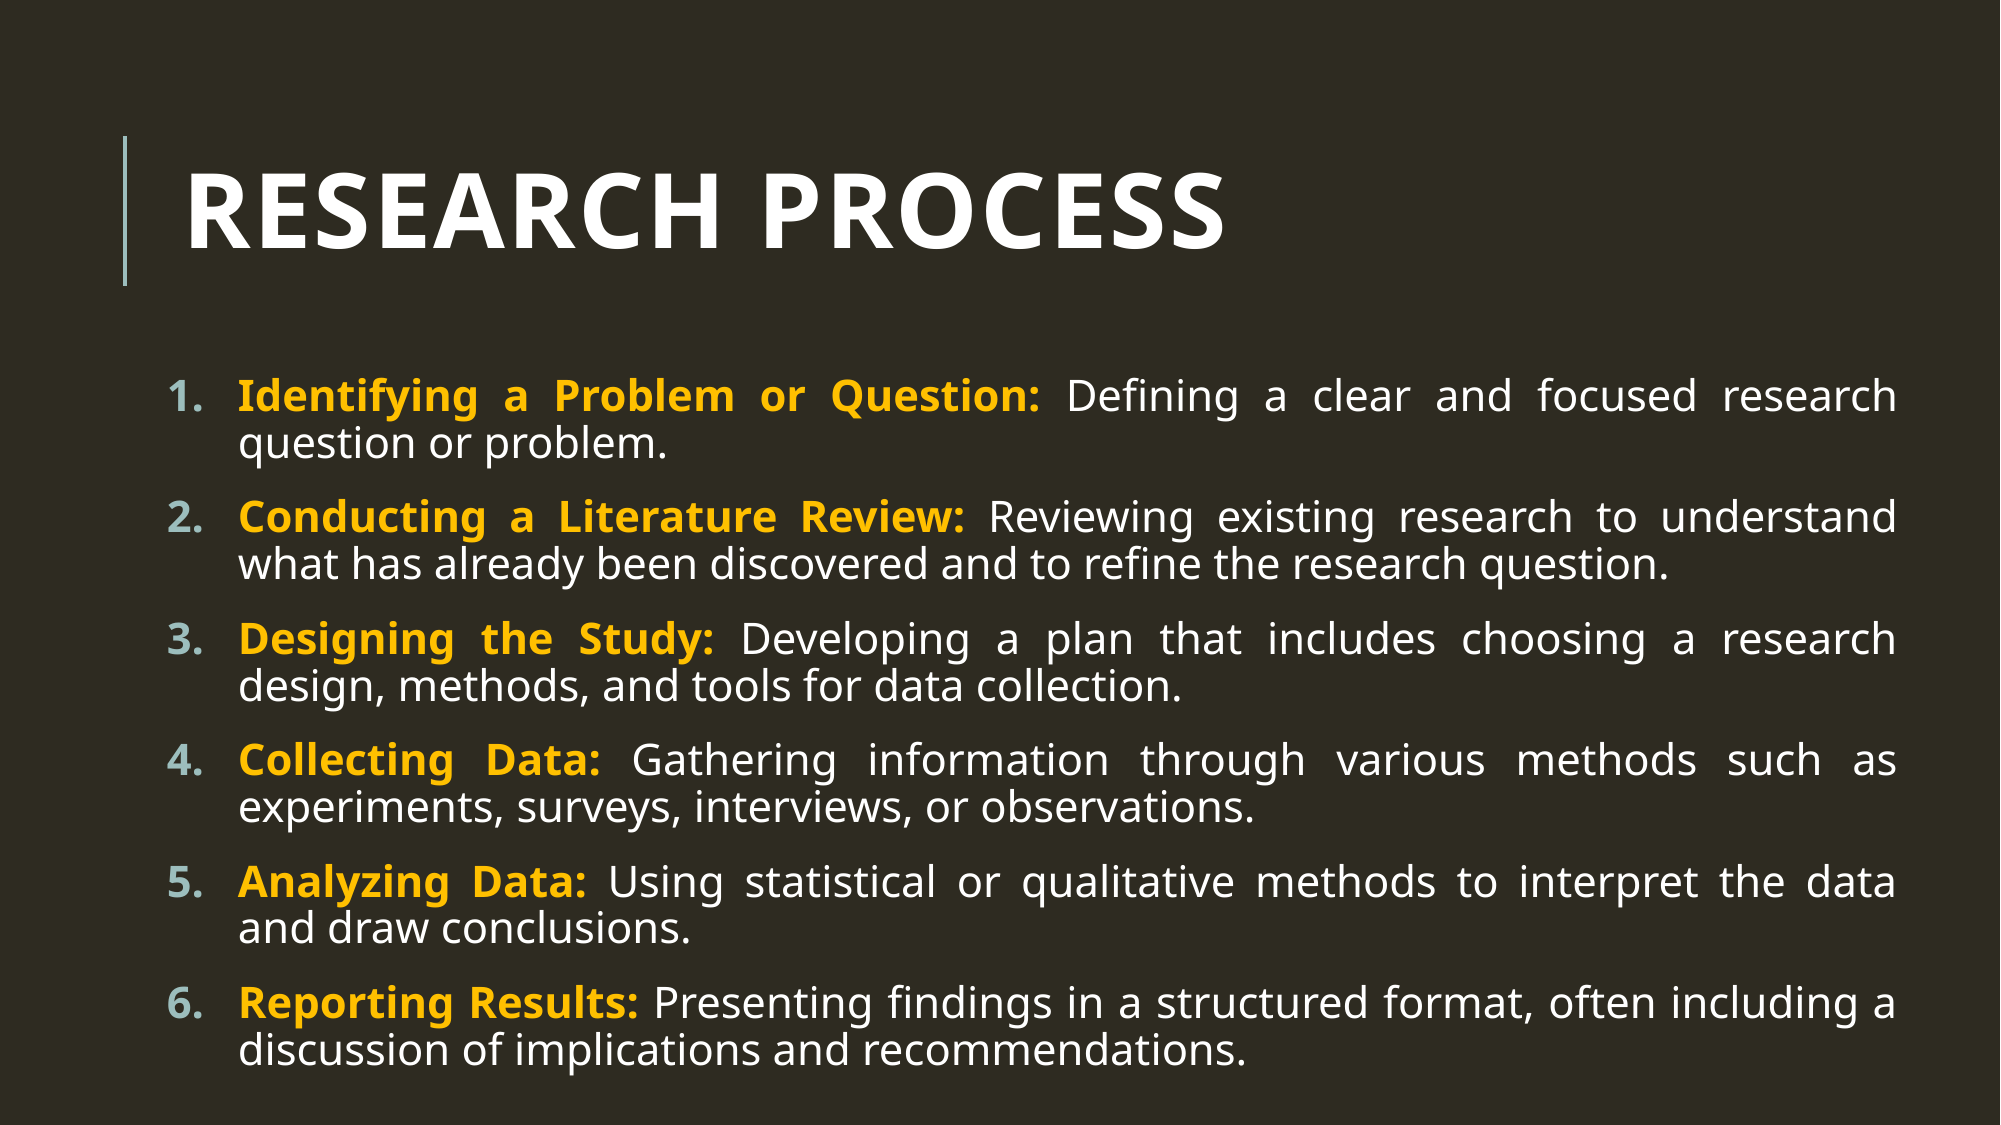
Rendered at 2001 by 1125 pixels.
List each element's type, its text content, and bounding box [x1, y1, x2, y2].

title Research Process [168, 96, 1763, 342]
list Identifying a Problem or Question: Defining a clear and focused research question or problem. Conducting a Literature Review: Reviewing existing research to understand what has already been discovered and to refine the research question. Designing the Study: Developing a plan that includes choosing a research design, methods, and tools for data collection. Collecting Data: Gathering information through various methods such as experiments, surveys, interviews, or observations. Analyzing Data: Using statistical or qualitative methods to interpret the data and draw conclusions. Reporting Results: Presenting findings in a structured format, often including a discussion of implications and recommendations. [159, 366, 1907, 1089]
